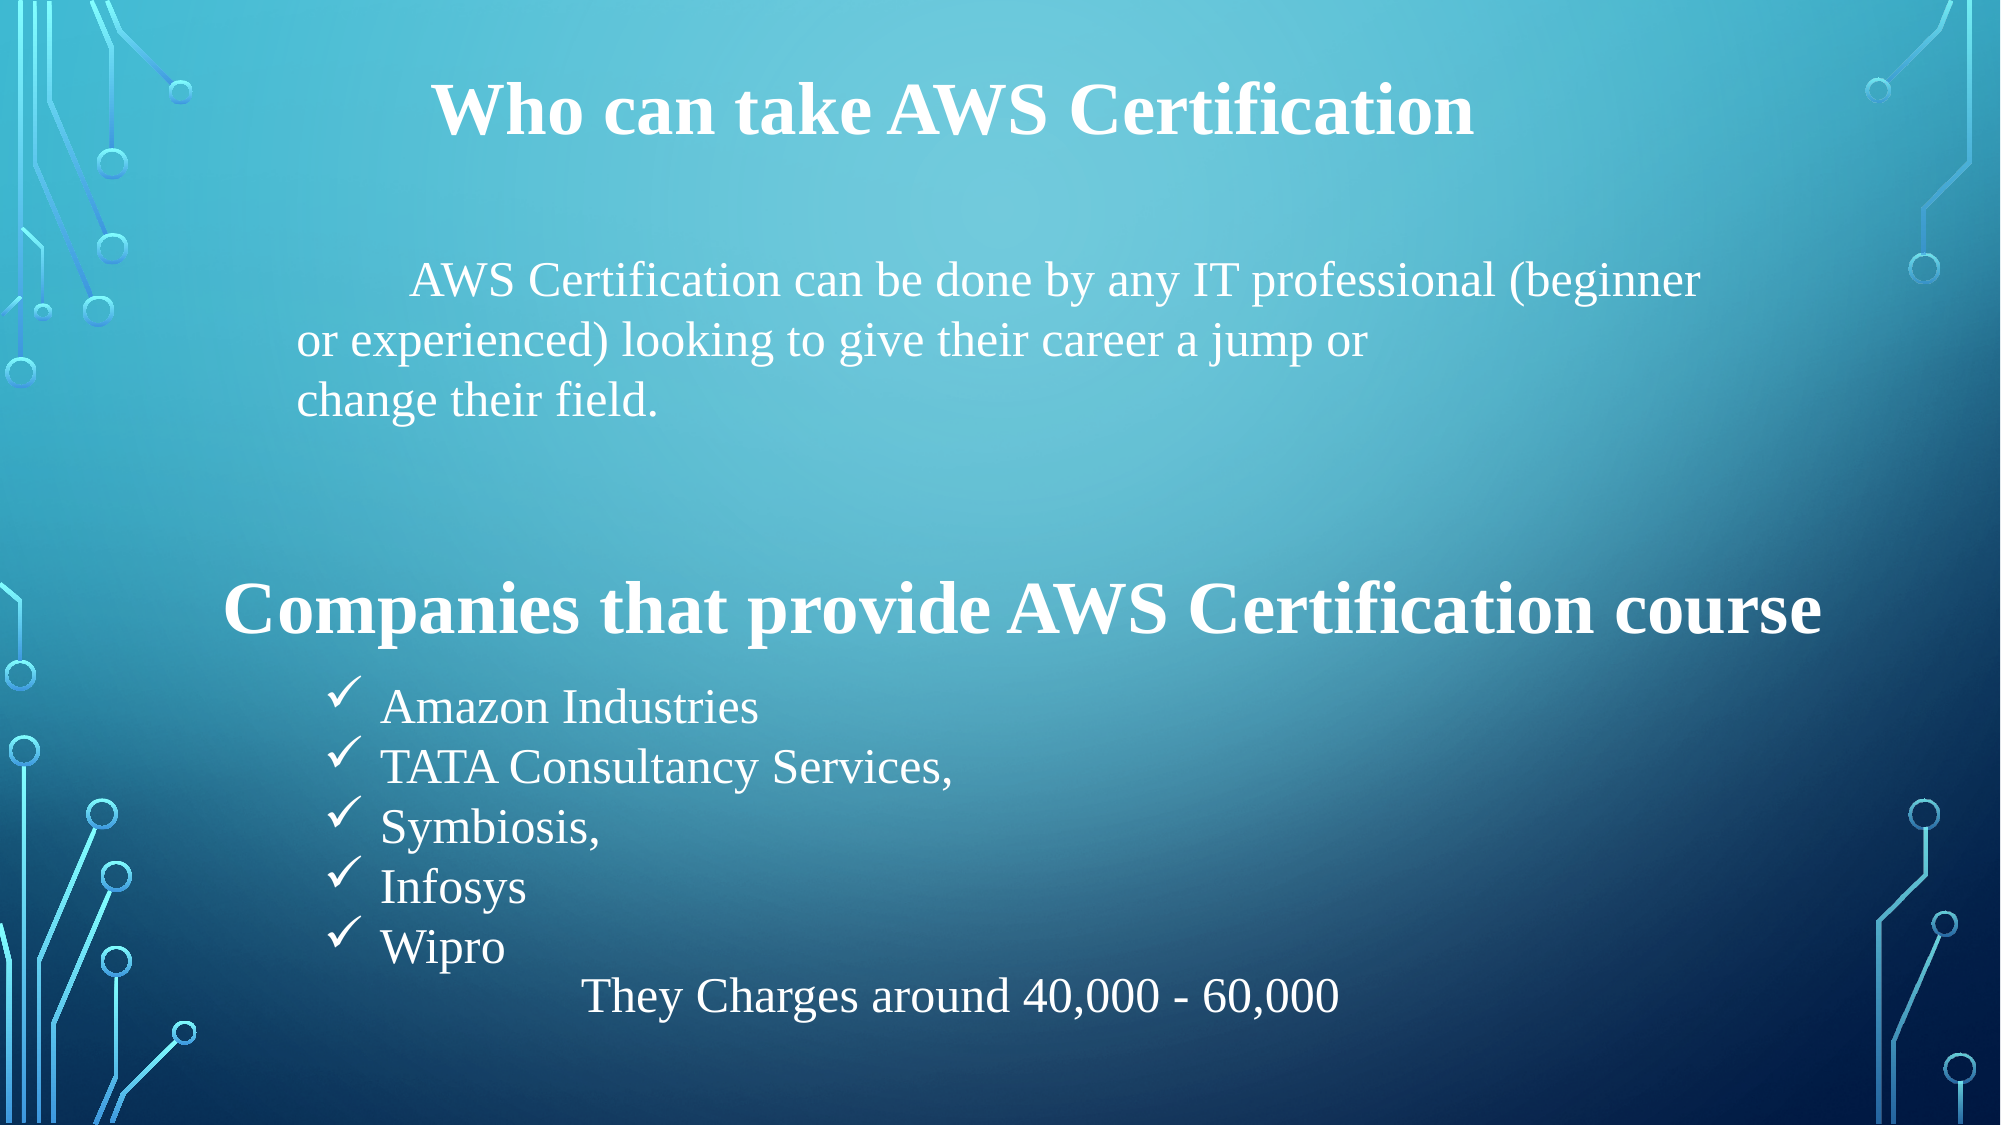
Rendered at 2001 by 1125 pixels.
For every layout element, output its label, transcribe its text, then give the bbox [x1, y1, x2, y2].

text_box They Charges around 40,000 - 60,000 [566, 954, 1466, 1030]
text_box Who can take AWS Certification [416, 51, 1642, 157]
text_box AWS Certification can be done by any IT professional (beginner or experienced) looking to give their career a jump or change their field. [281, 238, 1719, 434]
text_box Amazon Industries TATA Consultancy Services, Symbiosis, Infosys Wipro [308, 665, 1364, 1041]
text_box Companies that provide AWS Certification course [208, 550, 1850, 656]
